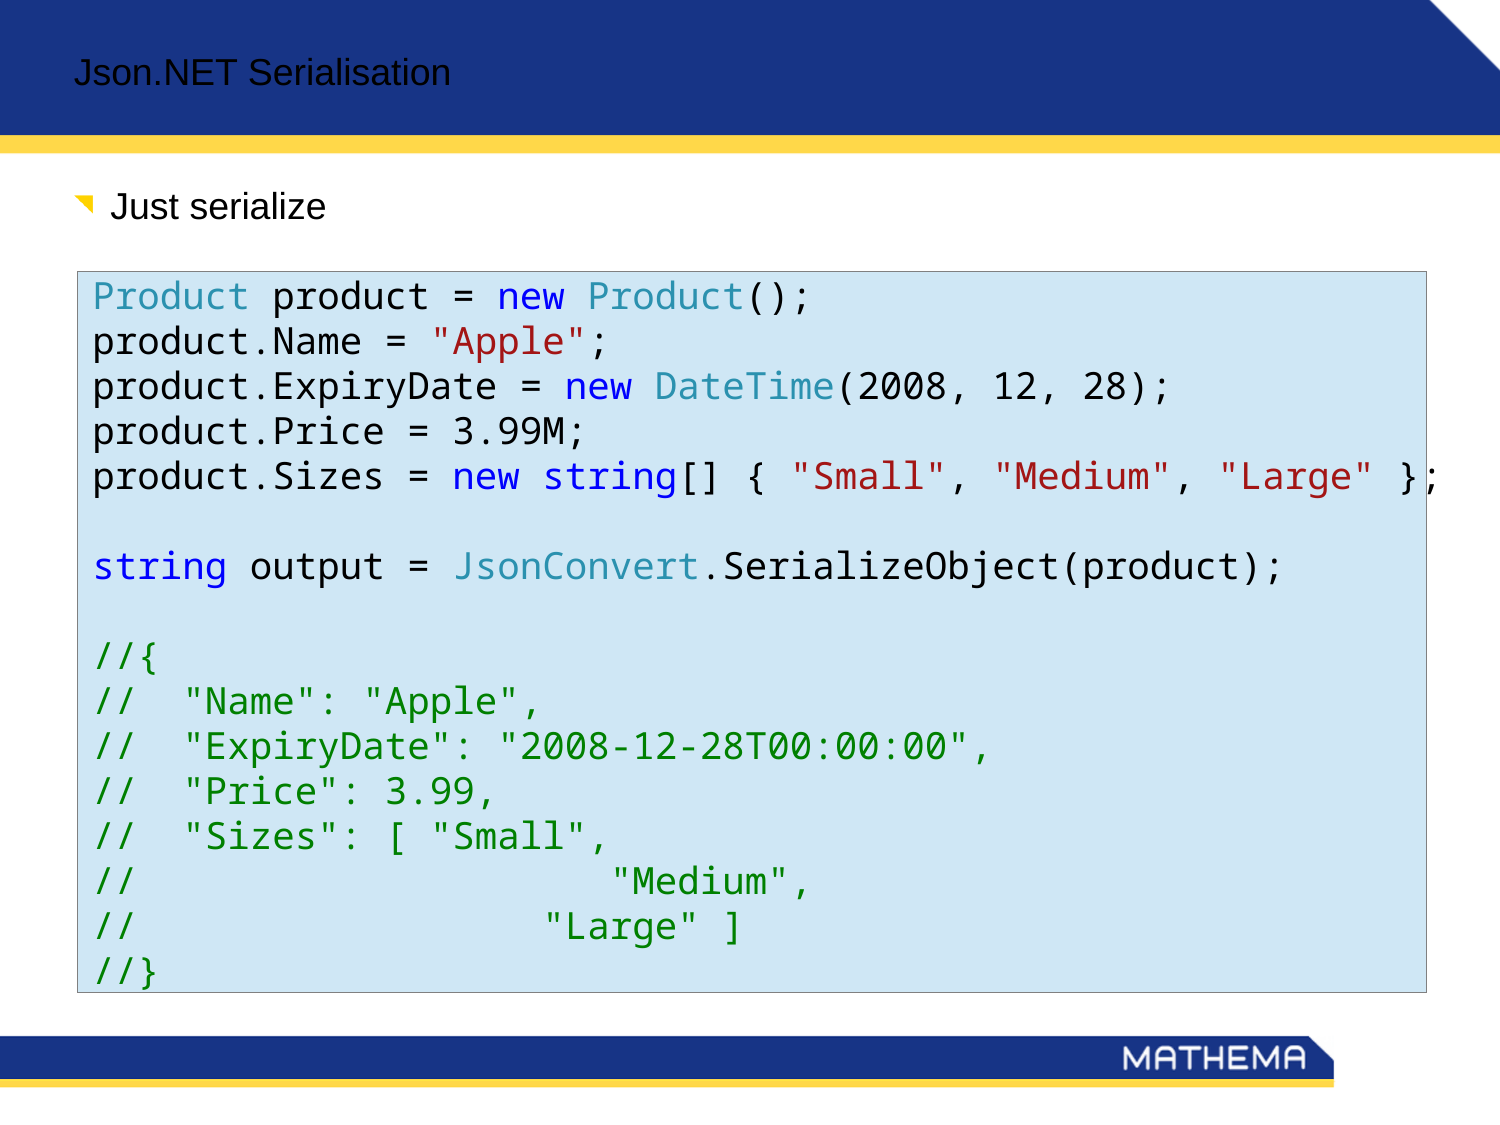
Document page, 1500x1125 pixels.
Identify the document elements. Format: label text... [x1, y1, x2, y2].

text_box Just serialize [74, 181, 1425, 1008]
picture [0, 0, 1500, 1125]
text_box Json.NET Serialisation [73, 40, 1276, 100]
